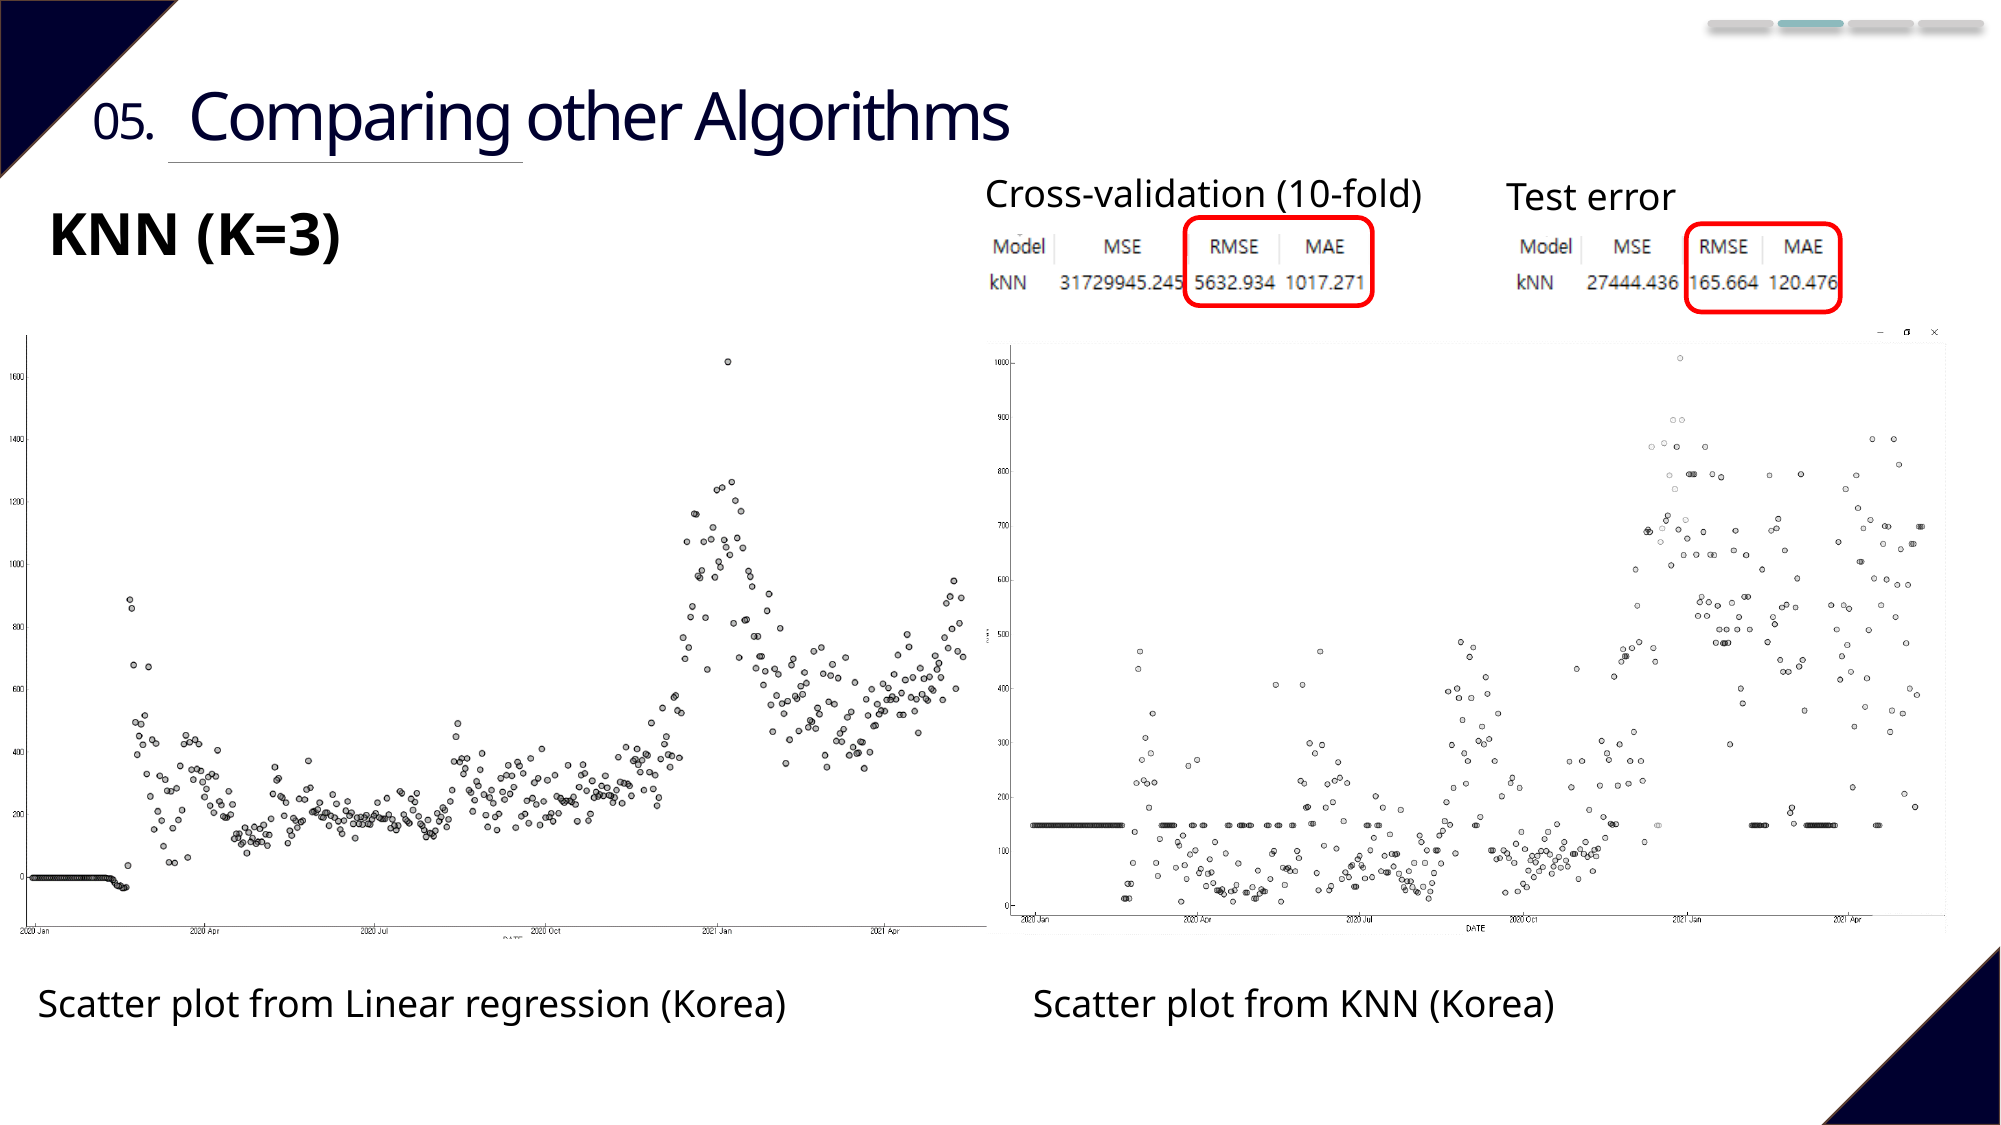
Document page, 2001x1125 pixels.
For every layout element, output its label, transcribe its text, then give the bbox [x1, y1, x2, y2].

text_box Test error [1491, 165, 1993, 226]
picture [1515, 236, 1842, 306]
text_box Scatter plot from Linear regression (Korea) [22, 972, 927, 1033]
text_box Scatter plot from KNN (Korea) [1018, 972, 1922, 1033]
picture [986, 234, 1370, 305]
text_box [1688, 306, 1839, 313]
text_box [1183, 216, 1374, 301]
text_box Cross-validation (10-fold) [970, 162, 1488, 222]
text_box 05. [78, 81, 172, 157]
picture [6, 326, 1949, 940]
text_box KNN (K=3) [33, 189, 601, 275]
text_box Comparing other Algorithms [173, 66, 1028, 161]
text_box [1685, 222, 1841, 236]
